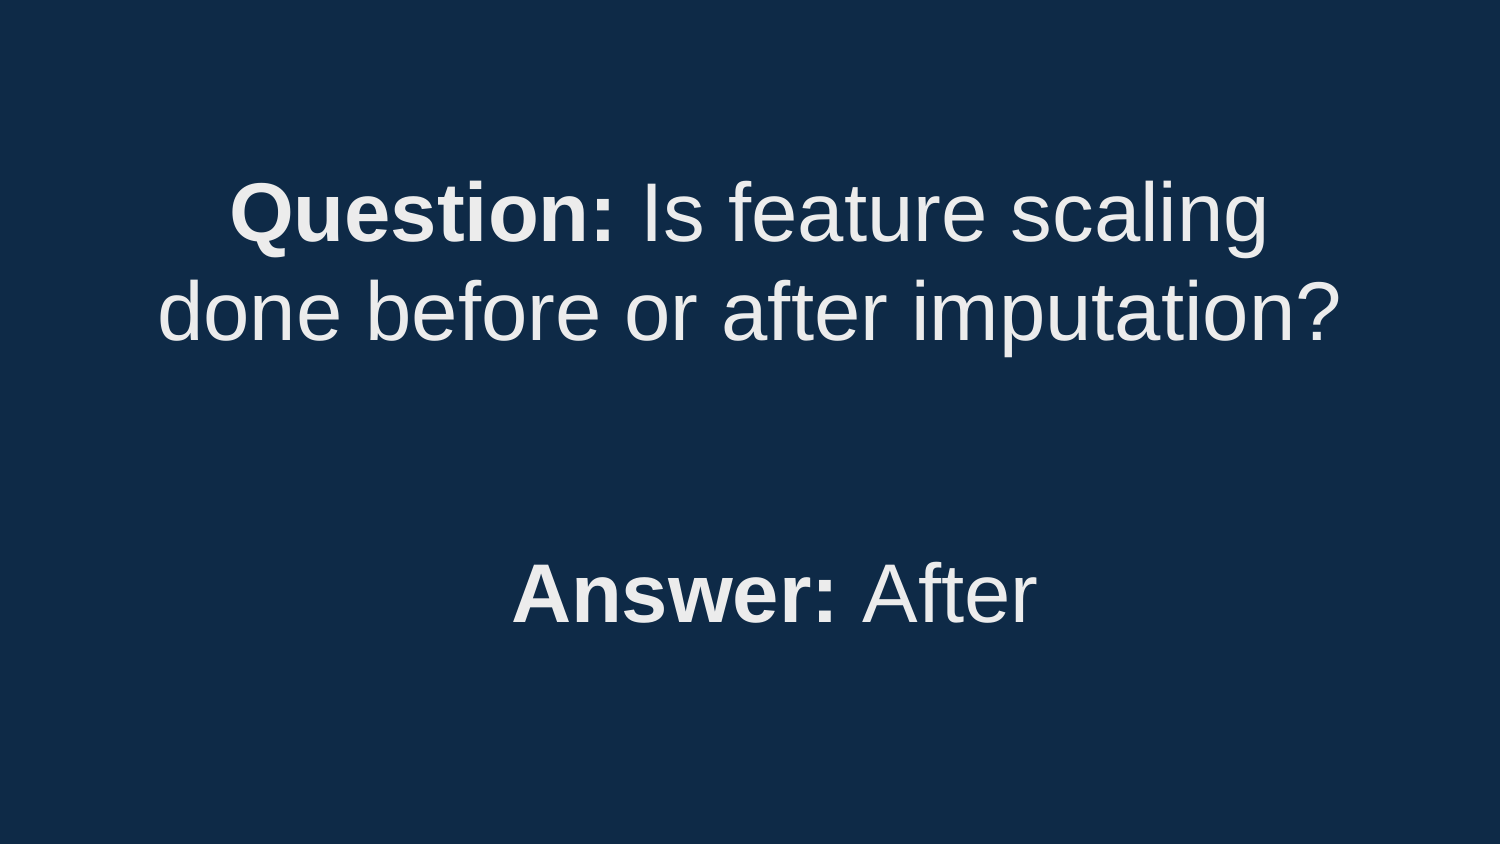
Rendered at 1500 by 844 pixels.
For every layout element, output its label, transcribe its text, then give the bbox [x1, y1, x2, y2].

text_box Answer: After [155, 524, 1395, 702]
title Question: Is feature scaling done before or after imputation? [130, 142, 1370, 452]
